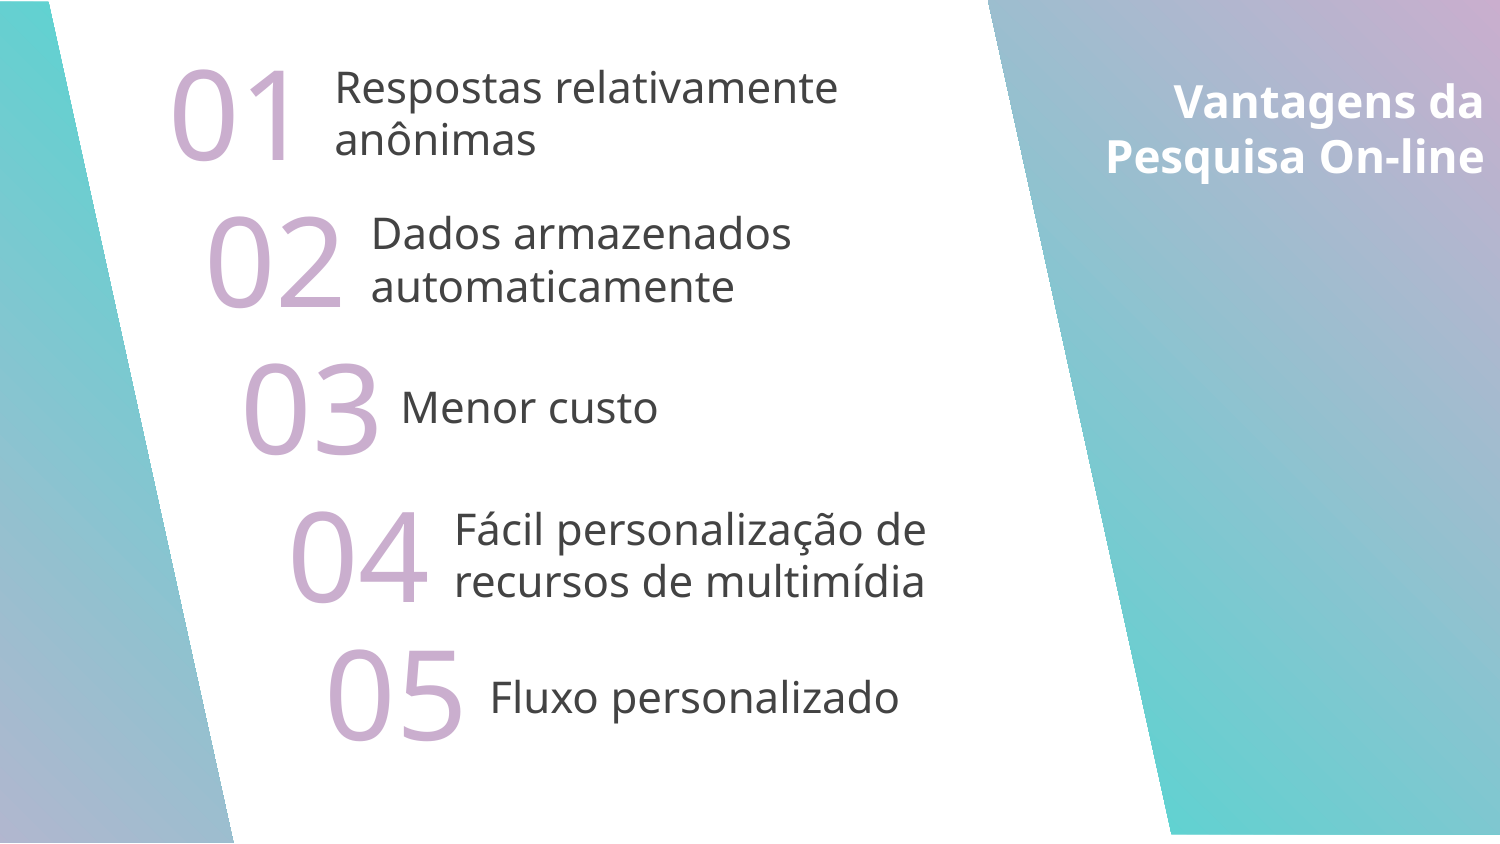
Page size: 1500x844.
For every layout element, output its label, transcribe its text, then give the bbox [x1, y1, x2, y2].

title 02 [189, 210, 407, 305]
title Vantagens da Pesquisa On-line [979, 50, 1500, 205]
title 01 [153, 63, 371, 159]
title 04 [272, 505, 438, 601]
subtitle Fácil personalização de recursos de multimídia [438, 478, 1111, 622]
subtitle Dados armazenados automaticamente [355, 231, 1039, 326]
title 05 [310, 642, 474, 738]
subtitle Menor custo [385, 352, 1010, 448]
title 03 [225, 356, 443, 452]
subtitle Fluxo personalizado [474, 642, 1099, 738]
subtitle Respostas relativamente anônimas [319, 84, 944, 180]
